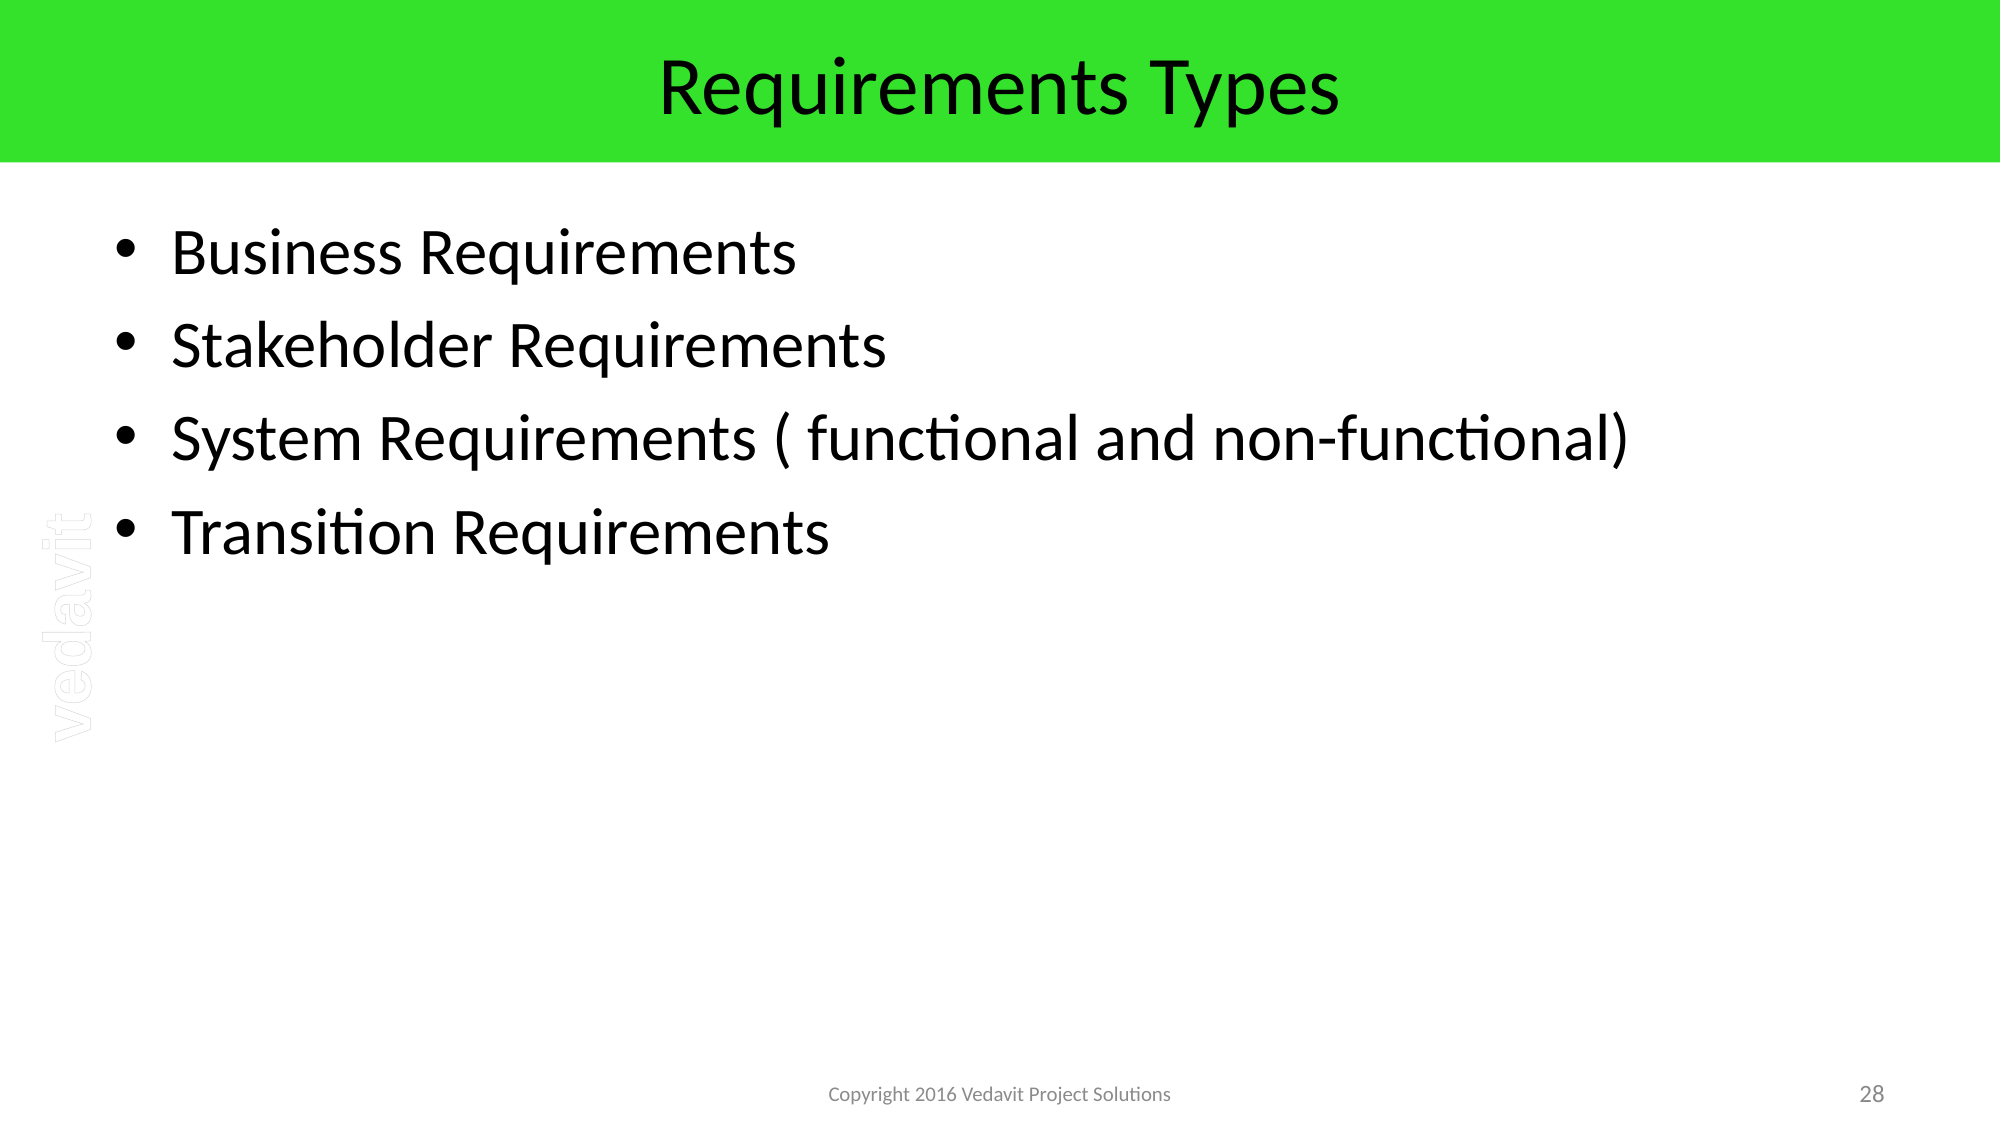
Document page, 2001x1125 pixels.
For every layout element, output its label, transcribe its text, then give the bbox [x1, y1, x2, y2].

list Business Requirements Stakeholder Requirements System Requirements ( functional and non-functional) Transition Requirements [99, 200, 1900, 1038]
slide_number 28 [1433, 1062, 1900, 1123]
footer Copyright 2016 Vedavit Project Solutions [683, 1062, 1317, 1123]
title Requirements Types [0, 0, 2000, 163]
